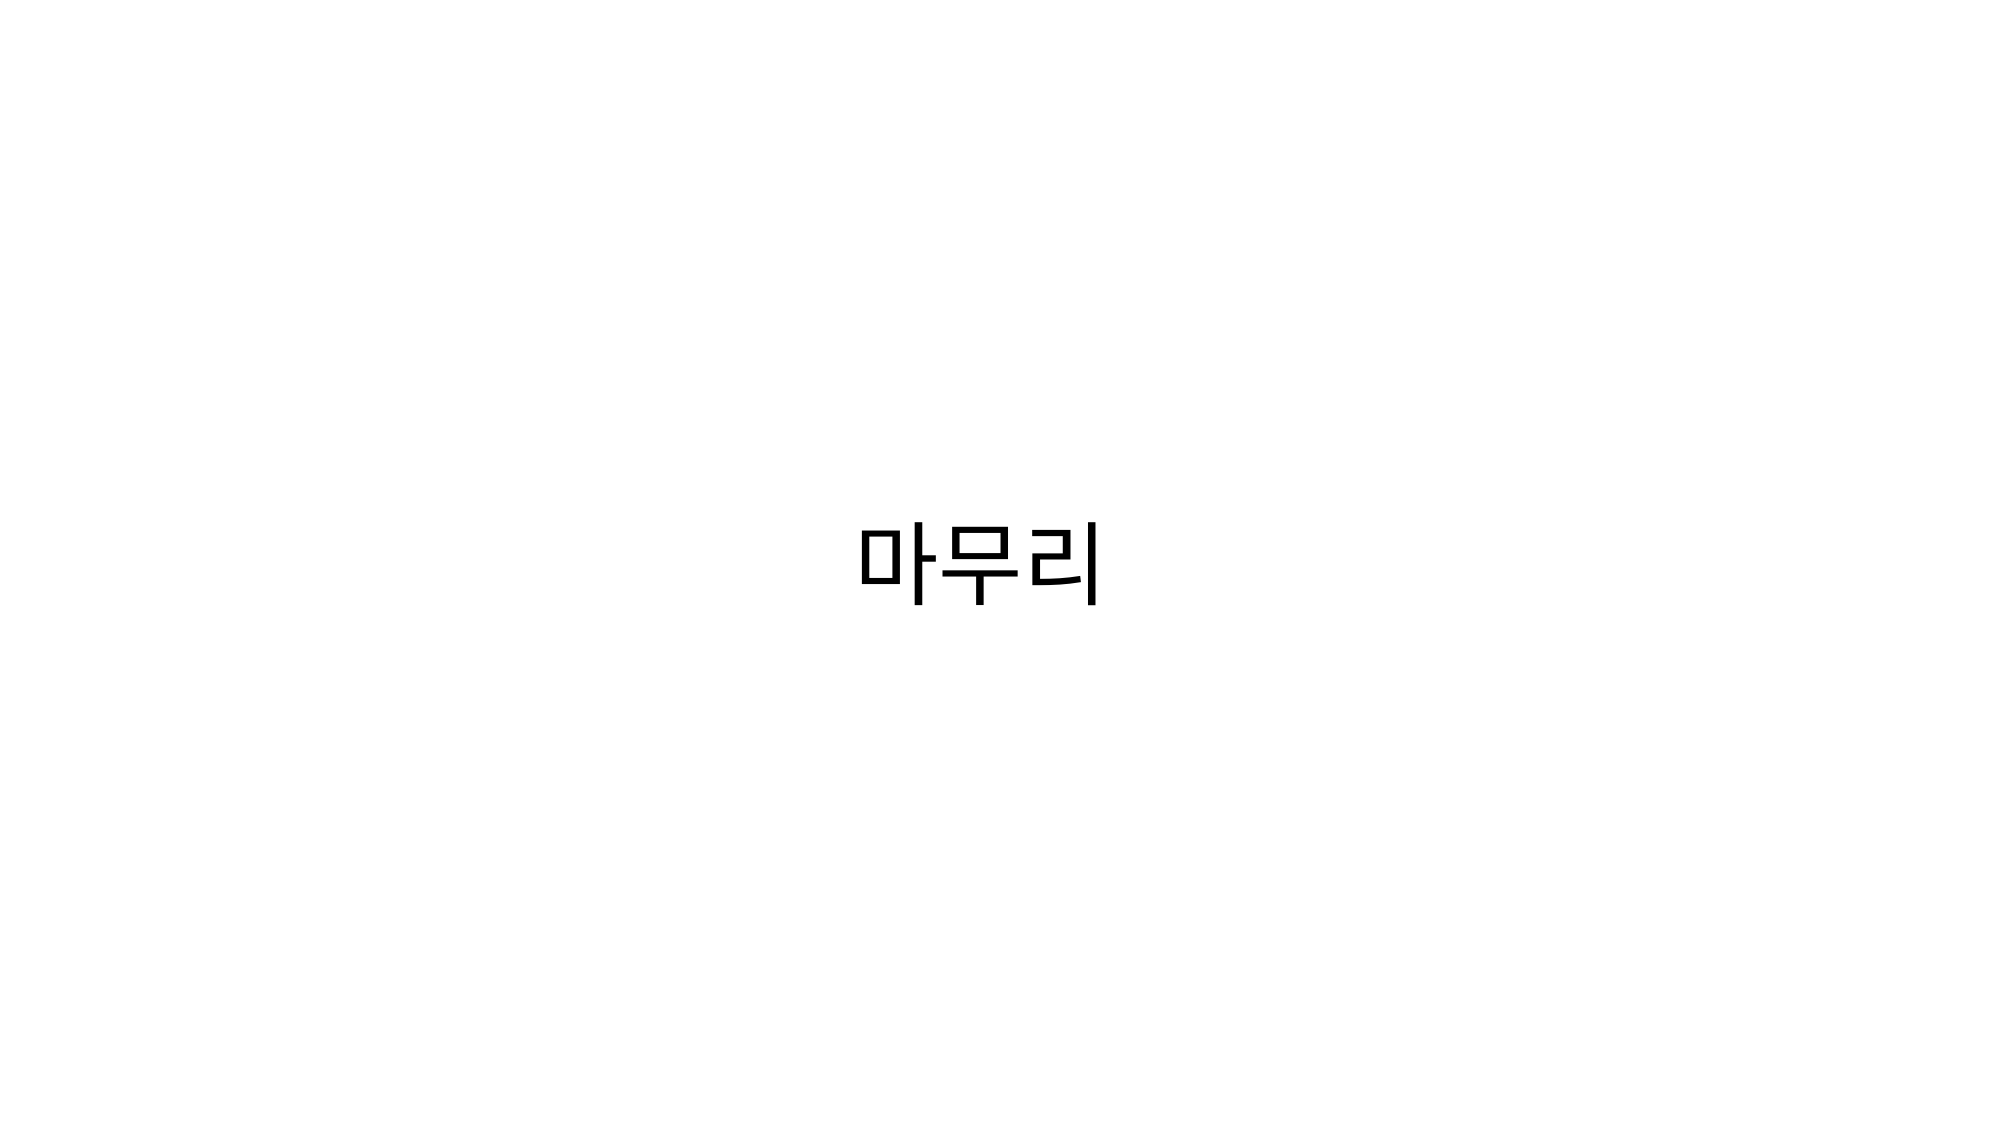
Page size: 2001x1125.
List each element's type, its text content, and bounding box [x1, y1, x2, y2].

text_box 마무리 [839, 499, 1160, 624]
